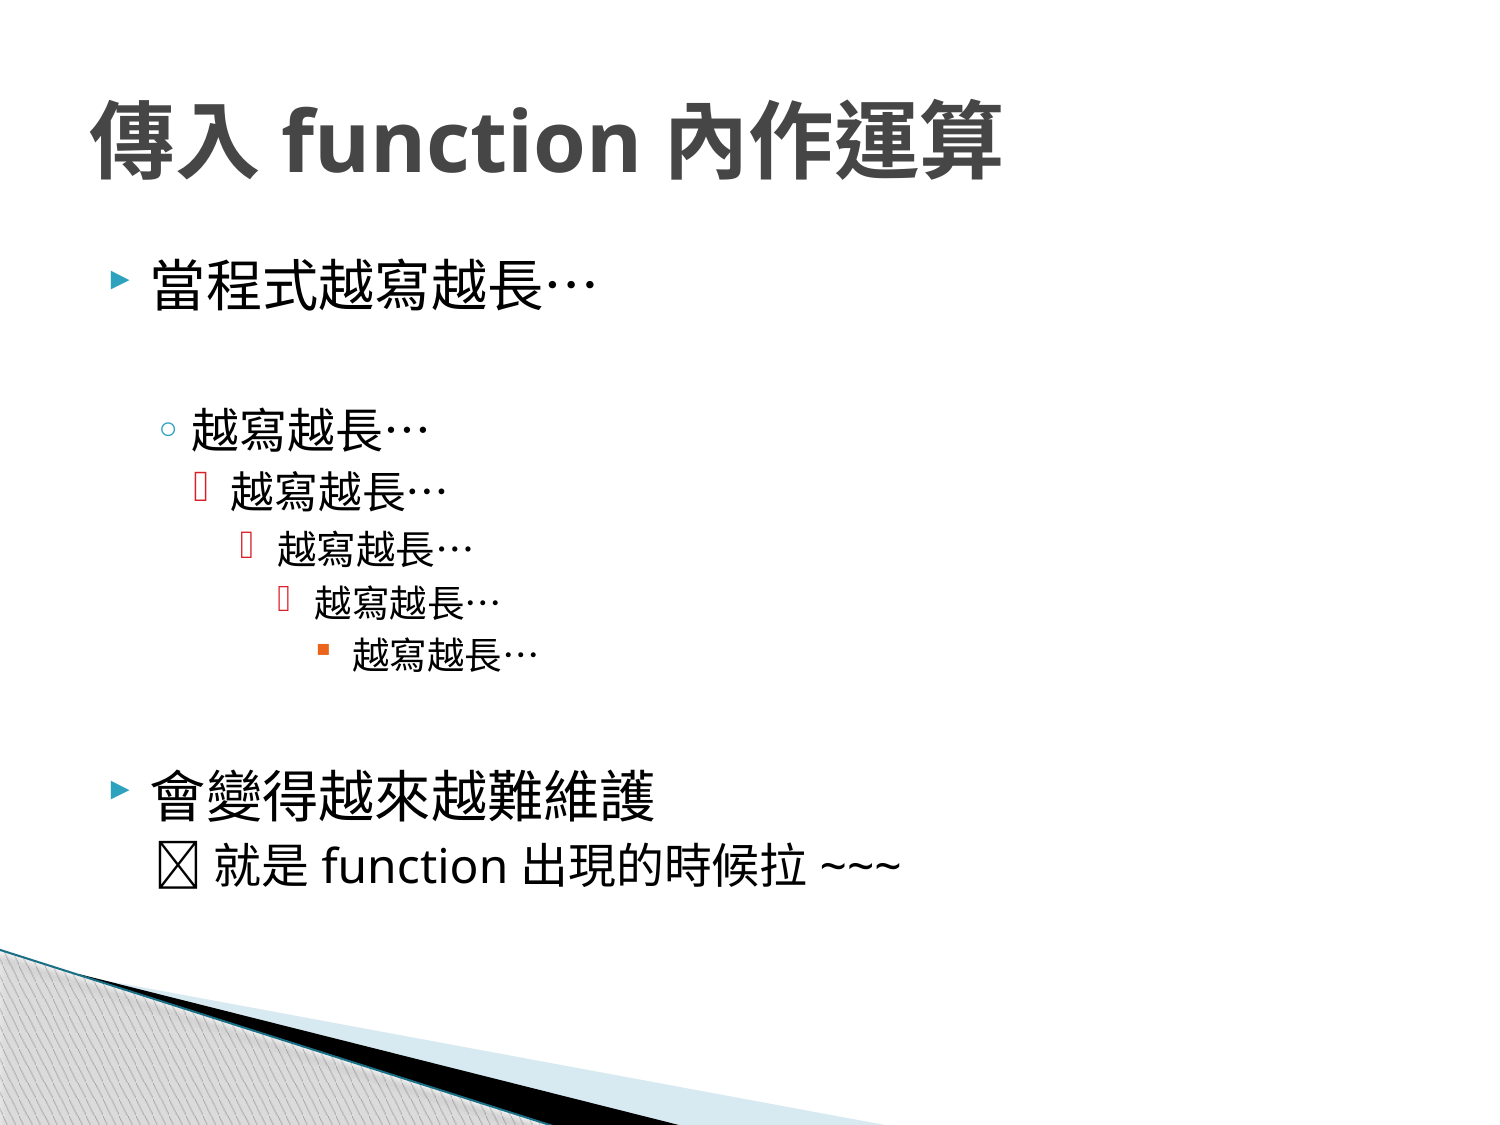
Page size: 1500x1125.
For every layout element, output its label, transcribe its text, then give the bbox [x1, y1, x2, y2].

list 當程式越寫越長… 越寫越長… 越寫越長… 越寫越長… 越寫越長… 越寫越長… 會變得越來越難維護 就是function出現的時候拉~~~ [75, 243, 1425, 986]
title 傳入function內作運算 [75, 45, 1425, 233]
